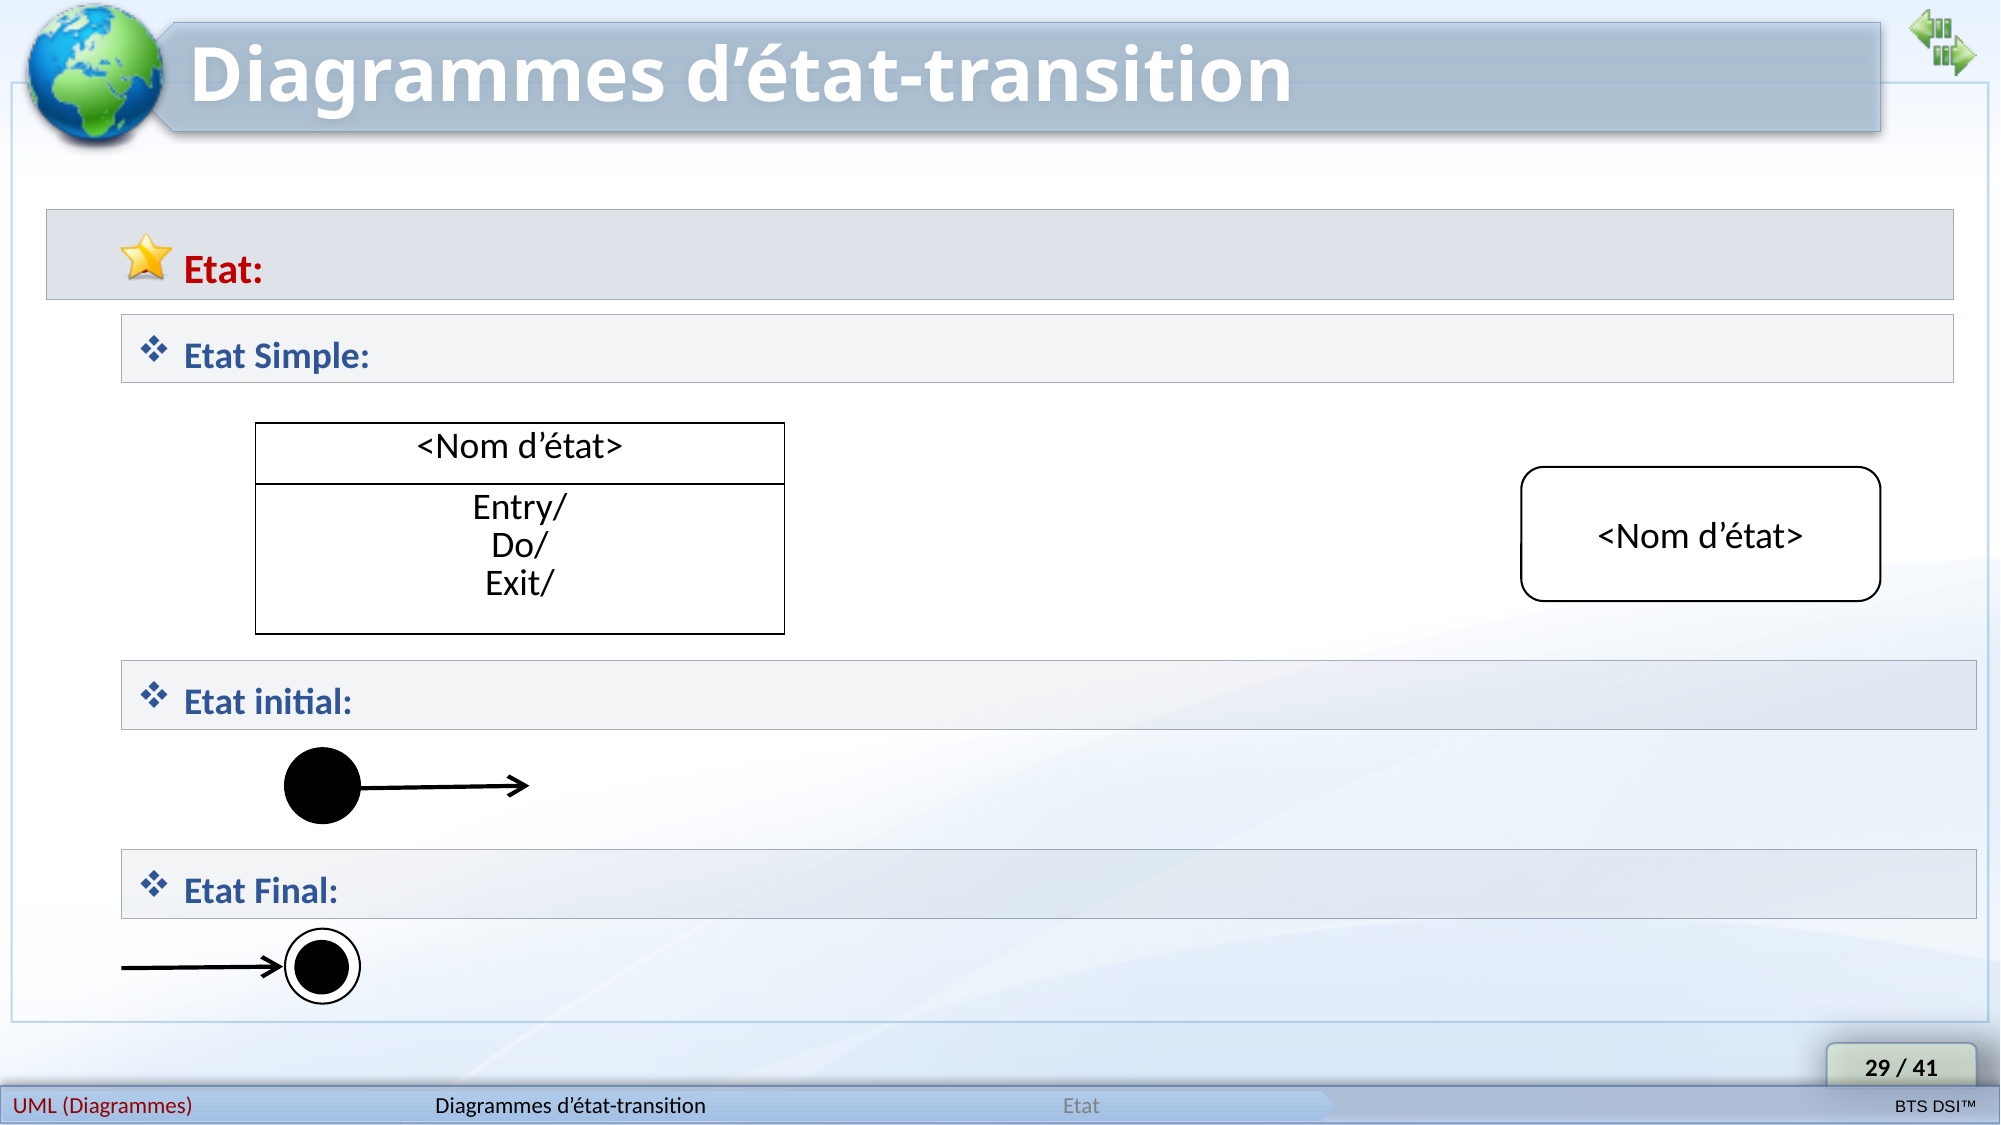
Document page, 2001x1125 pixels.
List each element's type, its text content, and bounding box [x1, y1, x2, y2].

picture [0, 0, 2001, 1125]
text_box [0, 1043, 2000, 1124]
text_box Etat initial: [121, 660, 1977, 730]
text_box Etat: [46, 209, 1954, 300]
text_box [2, 1090, 1337, 1121]
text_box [359, 785, 530, 789]
text_box [283, 747, 361, 825]
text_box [0, 2, 2000, 152]
picture [121, 230, 172, 281]
table_header <Nom d’état> [256, 424, 784, 483]
text_box Etat Simple: [121, 314, 1954, 383]
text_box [284, 928, 360, 1004]
text_box Etat Final: [121, 849, 1977, 919]
text_box [11, 152, 1989, 1023]
picture [1909, 9, 1977, 76]
text_box <Nom d’état> [1520, 465, 1882, 603]
table_cell Entry/ Do/ Exit/ [256, 485, 784, 633]
